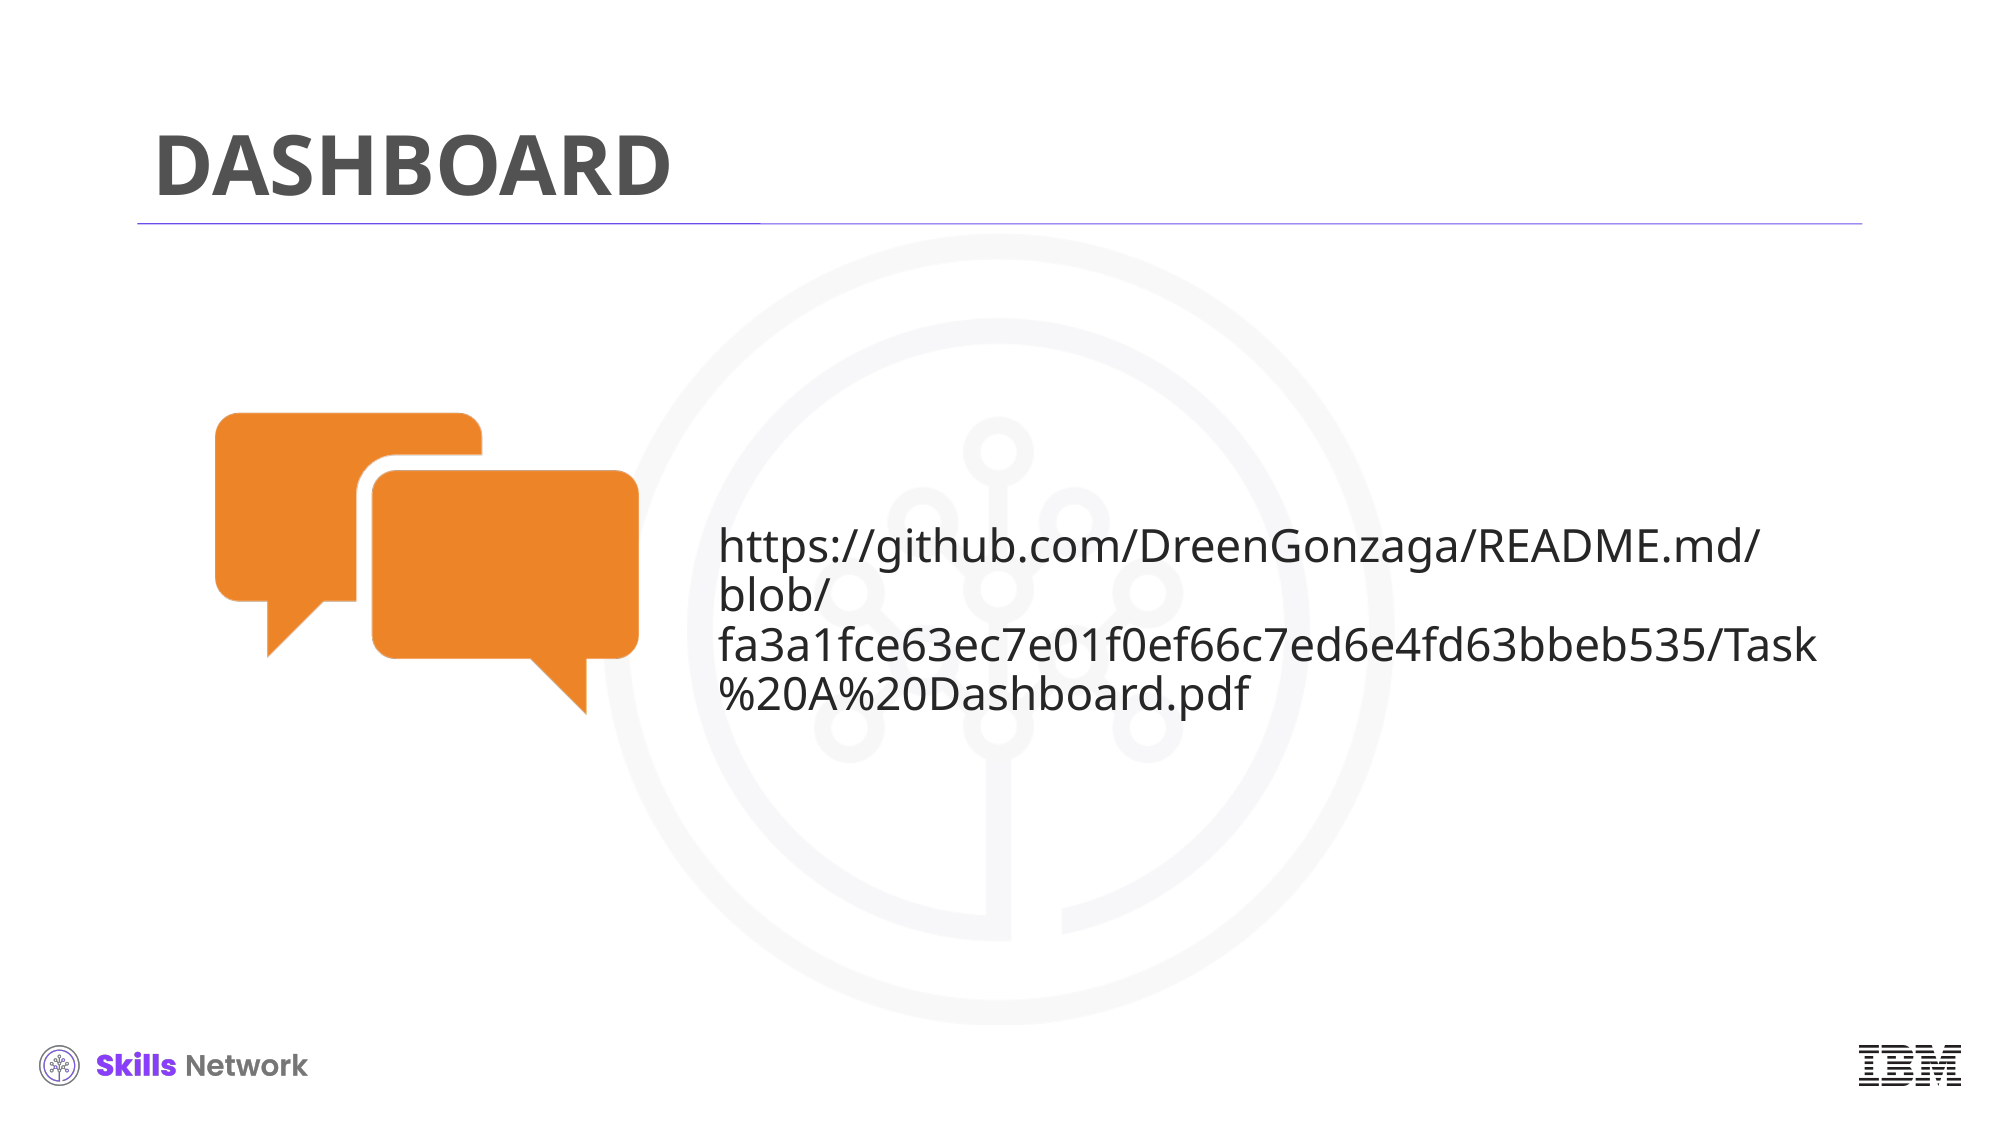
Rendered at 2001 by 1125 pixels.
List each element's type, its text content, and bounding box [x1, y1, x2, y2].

picture [1859, 1045, 1961, 1086]
text_box https://github.com/DreenGonzaga/README.md/blob/fa3a1fce63ec7e01f0ef66c7ed6e4fd63bbeb535/Task%20A%20Dashboard.pdf [702, 515, 1863, 937]
title DASHBOARD [137, 59, 1863, 278]
picture [39, 1045, 308, 1086]
picture [176, 311, 678, 813]
